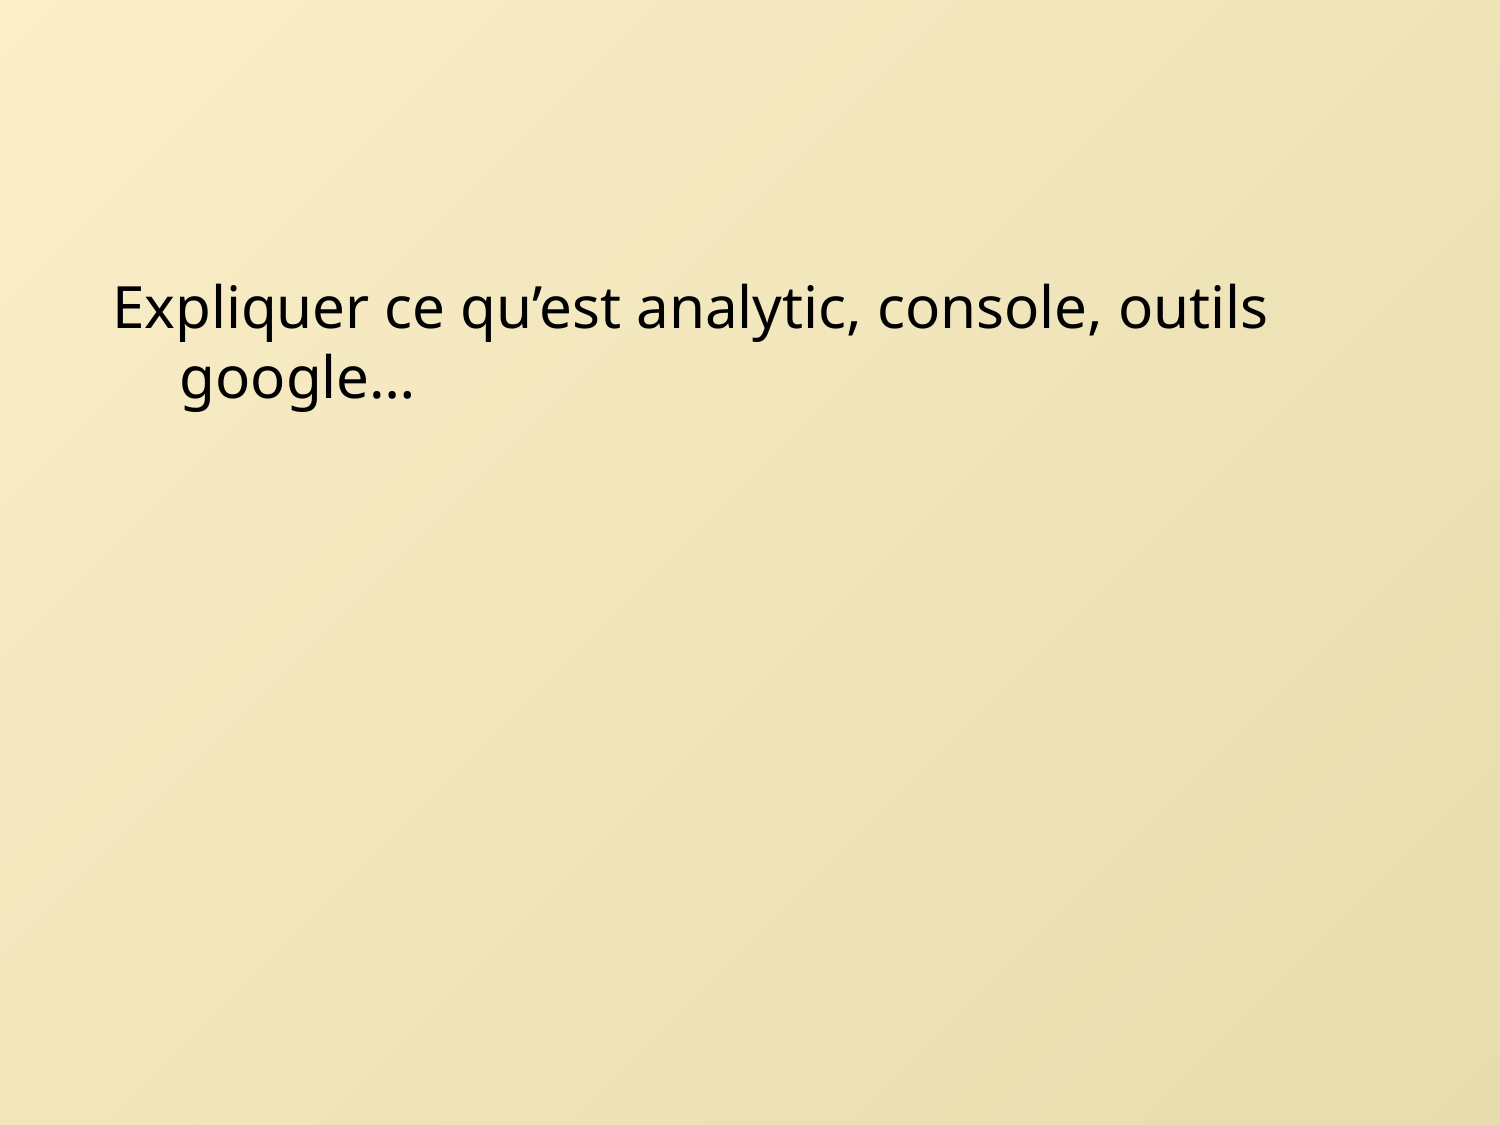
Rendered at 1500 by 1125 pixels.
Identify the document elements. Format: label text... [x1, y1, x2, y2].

list Expliquer ce qu’est analytic, console, outils google… [75, 262, 1425, 1035]
